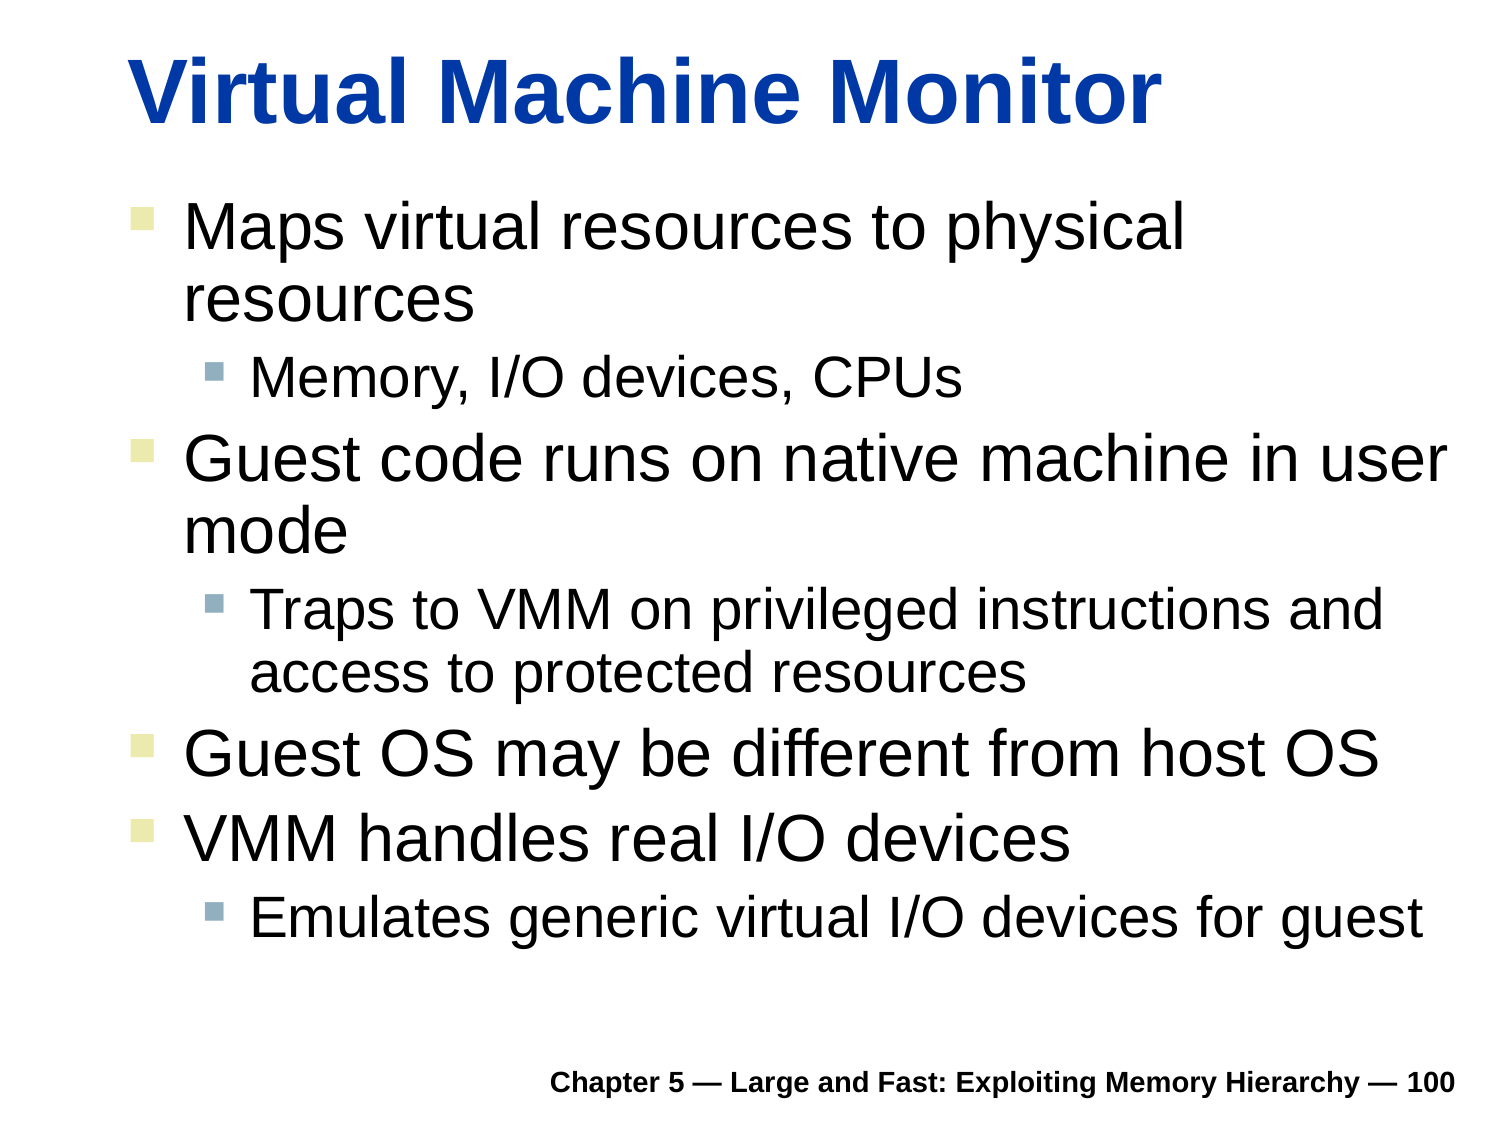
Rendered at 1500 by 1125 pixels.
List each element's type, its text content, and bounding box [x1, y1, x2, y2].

footer Chapter 5 — Large and Fast: Exploiting Memory Hierarchy — 100 [277, 1046, 1471, 1106]
list Maps virtual resources to physical resources Memory, I/O devices, CPUs Guest code runs on native machine in user mode Traps to VMM on privileged instructions and access to protected resources Guest OS may be different from host OS VMM handles real I/O devices Emulates generic virtual I/O devices for guest [112, 184, 1469, 1024]
title Virtual Machine Monitor [112, 23, 1468, 149]
